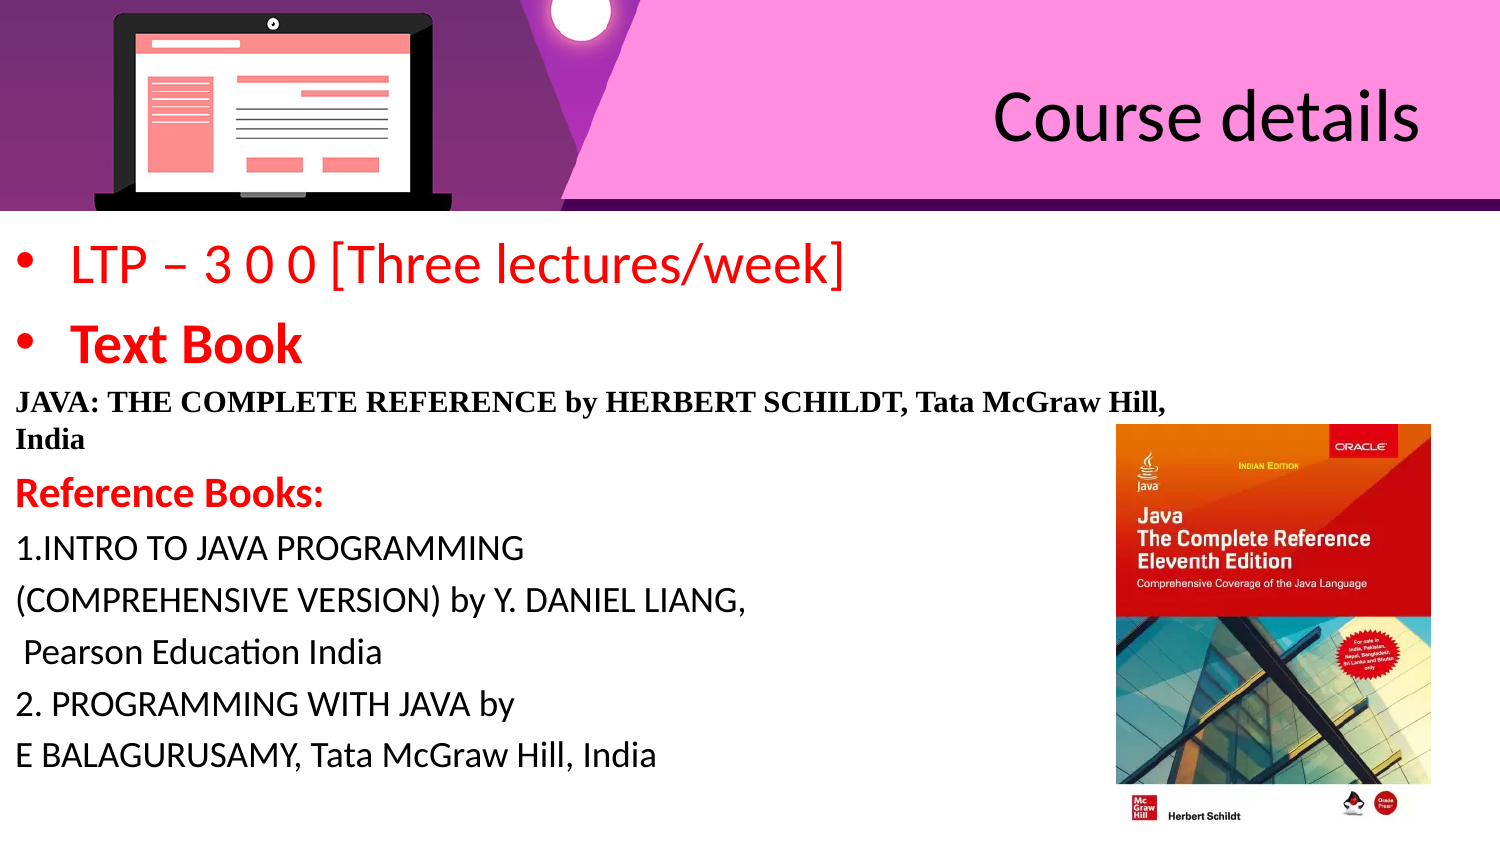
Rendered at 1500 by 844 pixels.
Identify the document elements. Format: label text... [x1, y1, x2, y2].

picture [0, 0, 1500, 844]
list LTP – 3 0 0 [Three lectures/week] Text Book JAVA: THE COMPLETE REFERENCE by HERBERT SCHILDT, Tata McGraw Hill, India Reference Books: 1.INTRO TO JAVA PROGRAMMING (COMPREHENSIVE VERSION) by Y. DANIEL LIANG, Pearson Education India 2. PROGRAMMING WITH JAVA by E BALAGURUSAMY, Tata McGraw Hill, India [0, 218, 1219, 788]
title Course details [81, 48, 1436, 175]
